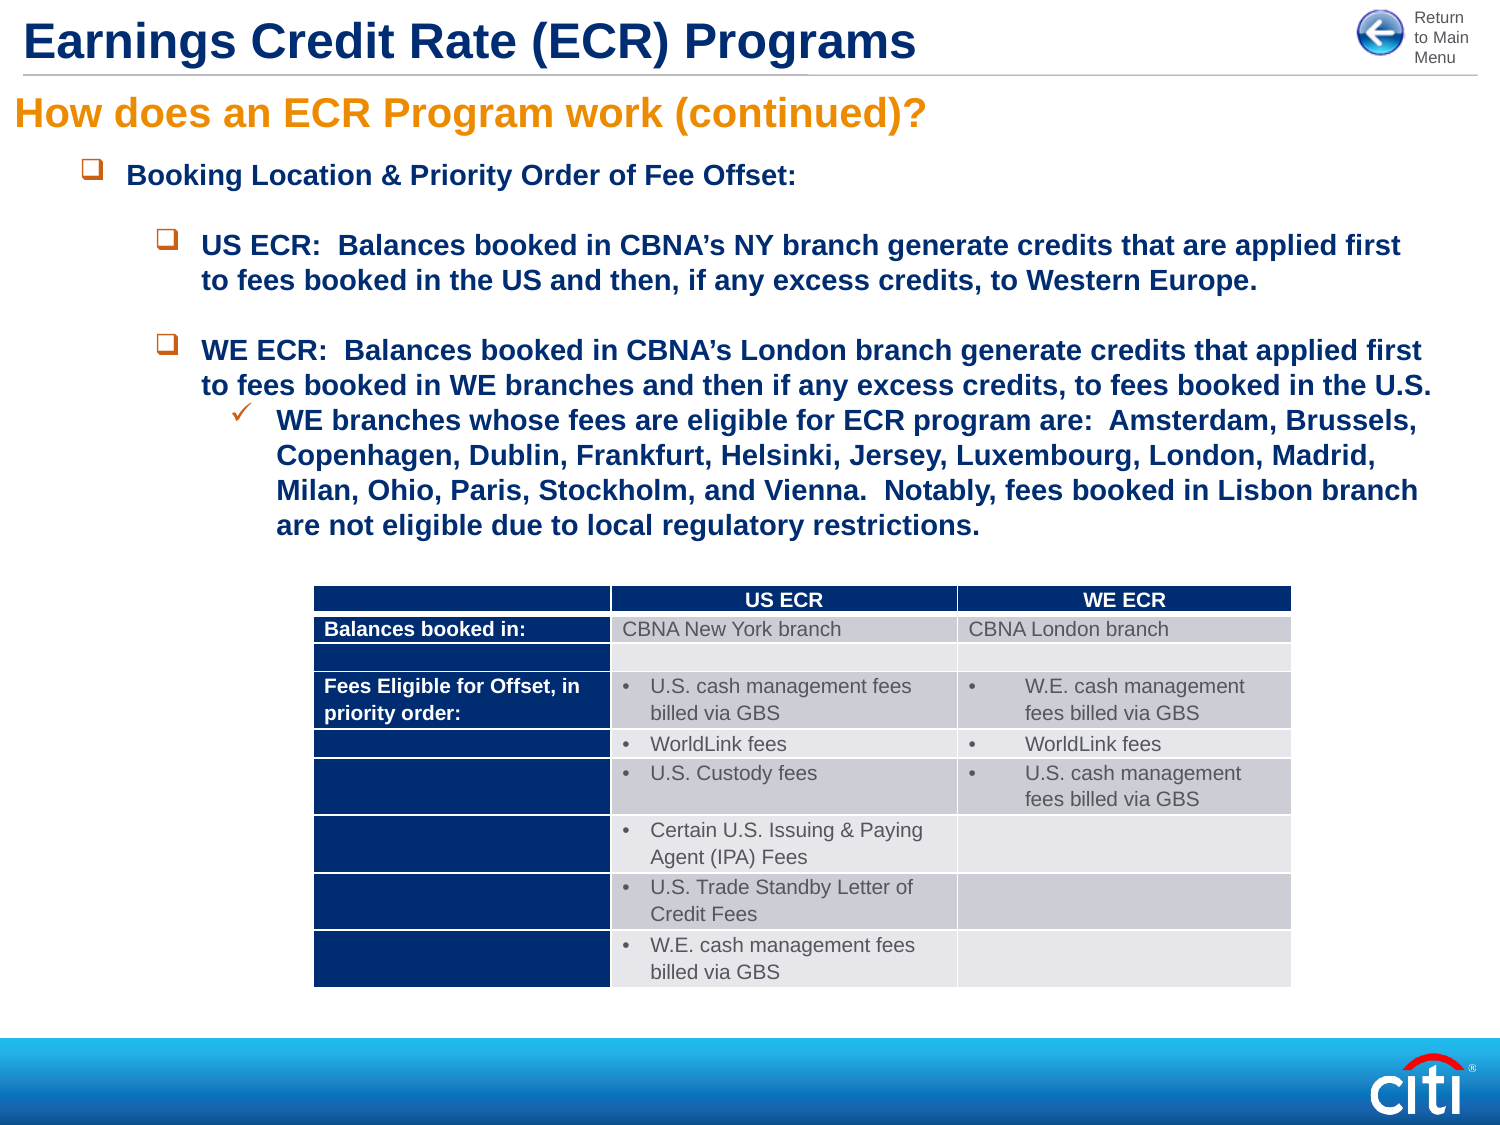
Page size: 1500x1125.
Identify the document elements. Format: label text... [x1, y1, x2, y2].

title Earnings Credit Rate (ECR) Programs [22, 6, 1338, 70]
title Earnings Credit Rate (ECR) Programs [1424, 6, 1478, 70]
table_header [314, 586, 610, 611]
table_cell U.S. Custody fees [612, 759, 957, 814]
table_cell WorldLink fees [612, 730, 957, 757]
table_header WE ECR [958, 586, 1291, 611]
table_cell Balances booked in: [314, 617, 610, 642]
table_cell [958, 931, 1291, 987]
table_cell [314, 931, 610, 987]
table_cell Certain U.S. Issuing & Paying Agent (IPA) Fees [612, 816, 957, 872]
table_header US ECR [612, 586, 957, 611]
picture [0, 1038, 1500, 1125]
text_box Booking Location & Priority Order of Fee Offset: US ECR: Balances booked in CBNA’s NY branch generate credits that are applied first to fees booked in the US and then, if any excess credits, to Western Europe. WE ECR: Balances booked in CBNA’s London branch generate credits that applied first to fees booked in WE branches and then if any excess credits, to fees booked in the U.S. WE branches whose fees are eligible for ECR program are: Amsterdam, Brussels, Copenhagen, Dublin, Frankfurt, Helsinki, Jersey, Luxembourg, London, Madrid, Milan, Ohio, Paris, Stockholm, and Vienna. Notably, fees booked in Lisbon branch are not eligible due to local regulatory restrictions. [64, 148, 1450, 549]
table_cell U.S. Trade Standby Letter of Credit Fees [612, 874, 957, 929]
table_cell U.S. cash management fees billed via GBS [958, 759, 1291, 814]
table_cell [612, 644, 957, 671]
table_cell [314, 730, 610, 757]
table_cell [958, 816, 1291, 872]
text_box How does an ECR Program work (continued)? [0, 78, 943, 143]
table_cell U.S. cash management fees billed via GBS [612, 672, 957, 728]
table_cell [314, 644, 610, 671]
table_cell [314, 816, 610, 872]
table_cell WorldLink fees [958, 730, 1291, 757]
table_cell W.E. cash management fees billed via GBS [612, 931, 957, 987]
table_cell CBNA London branch [958, 617, 1291, 642]
table_cell CBNA New York branch [612, 617, 957, 642]
table_cell [314, 759, 610, 814]
table_cell [958, 874, 1291, 929]
table_cell [958, 644, 1291, 671]
picture [1340, 3, 1424, 64]
table_cell [314, 874, 610, 929]
table_cell W.E. cash management fees billed via GBS [958, 672, 1291, 728]
text_box Return to Main Menu [1399, 0, 1500, 75]
table_cell Fees Eligible for Offset, in priority order: [314, 672, 610, 728]
